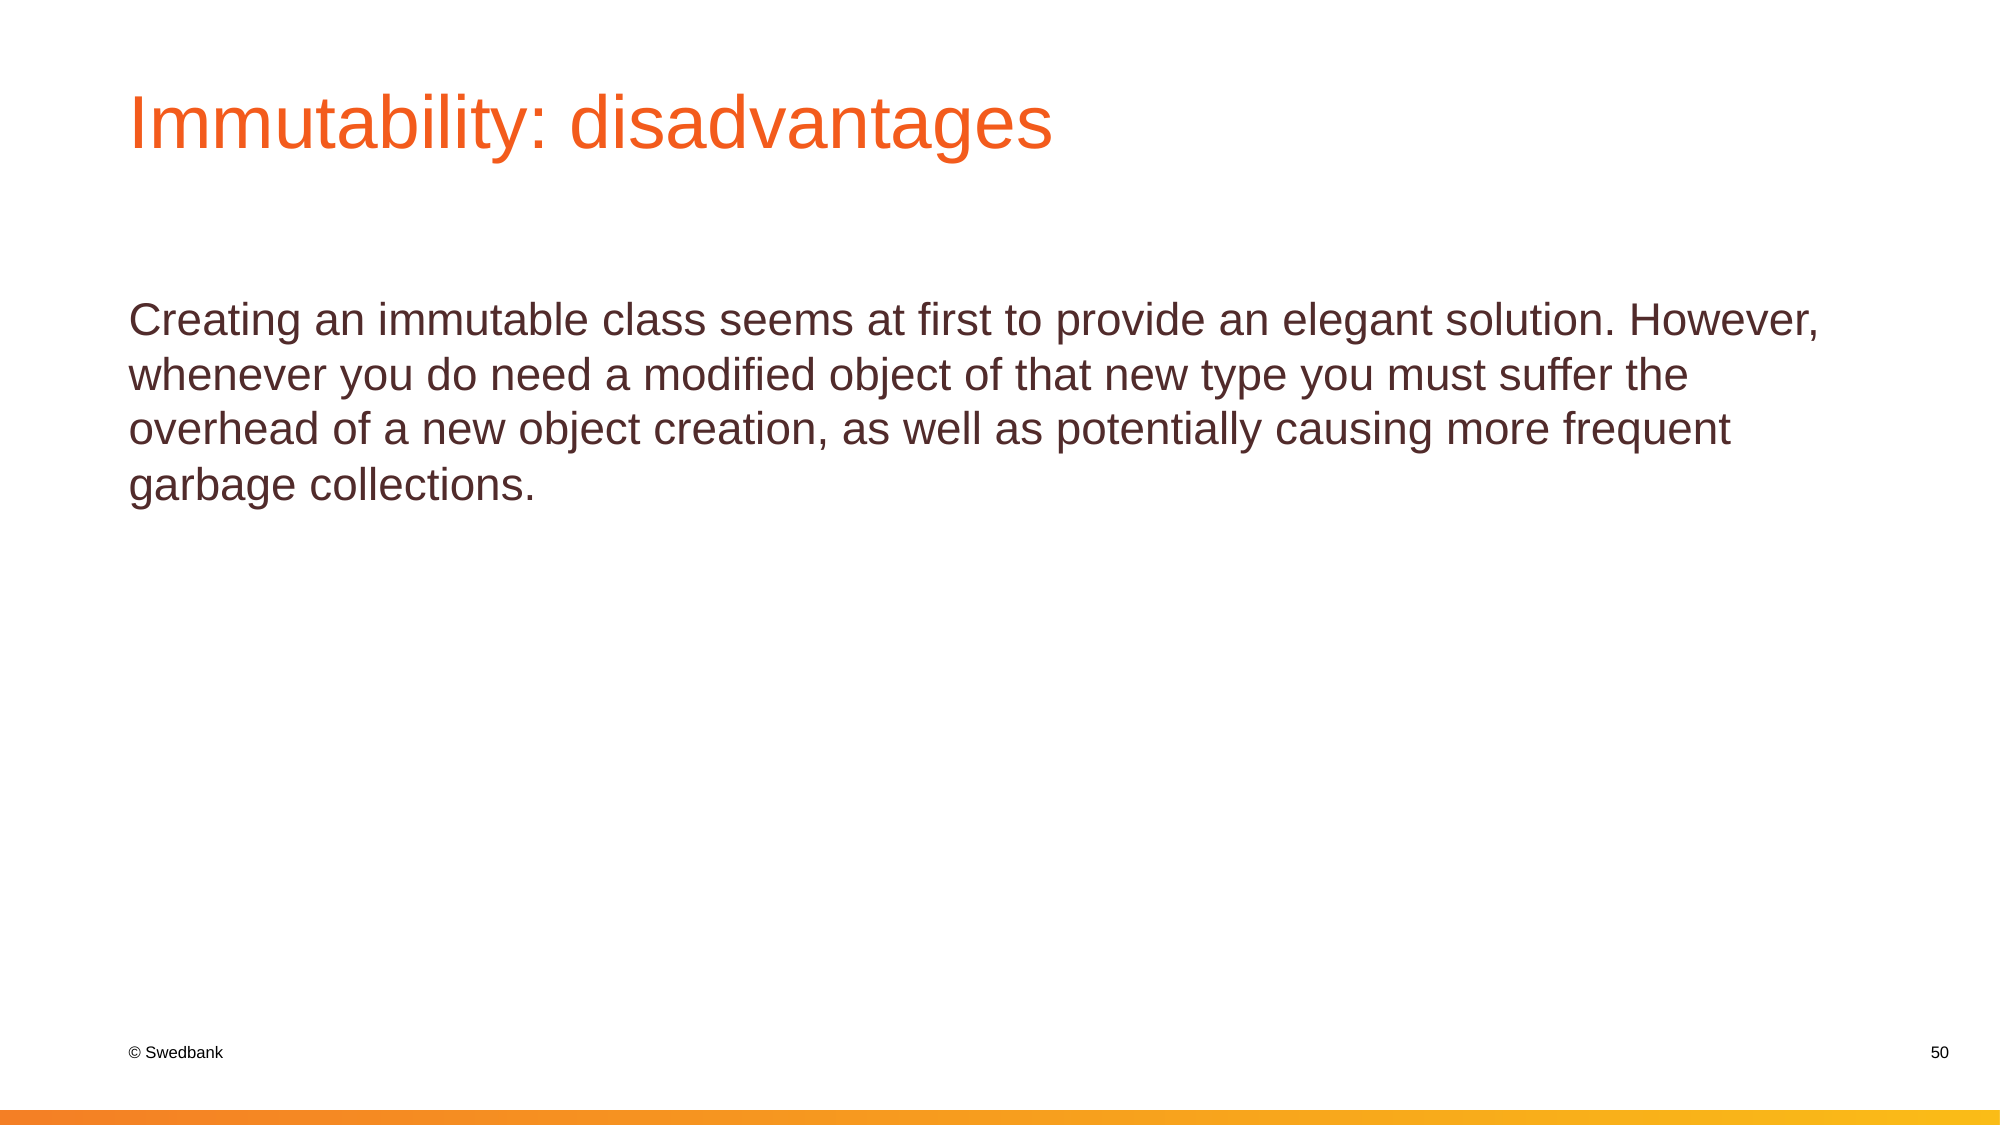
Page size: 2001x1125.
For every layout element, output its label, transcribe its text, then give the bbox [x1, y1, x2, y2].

slide_number 50 [1927, 1041, 1950, 1064]
list Creating an immutable class seems at first to provide an elegant solution. However, whenever you do need a modified object of that new type you must suffer the overhead of a new object creation, as well as potentially causing more frequent garbage collections. [128, 288, 1872, 975]
picture [0, 1110, 2000, 1125]
title Immutability: disadvantages [128, 78, 1636, 253]
